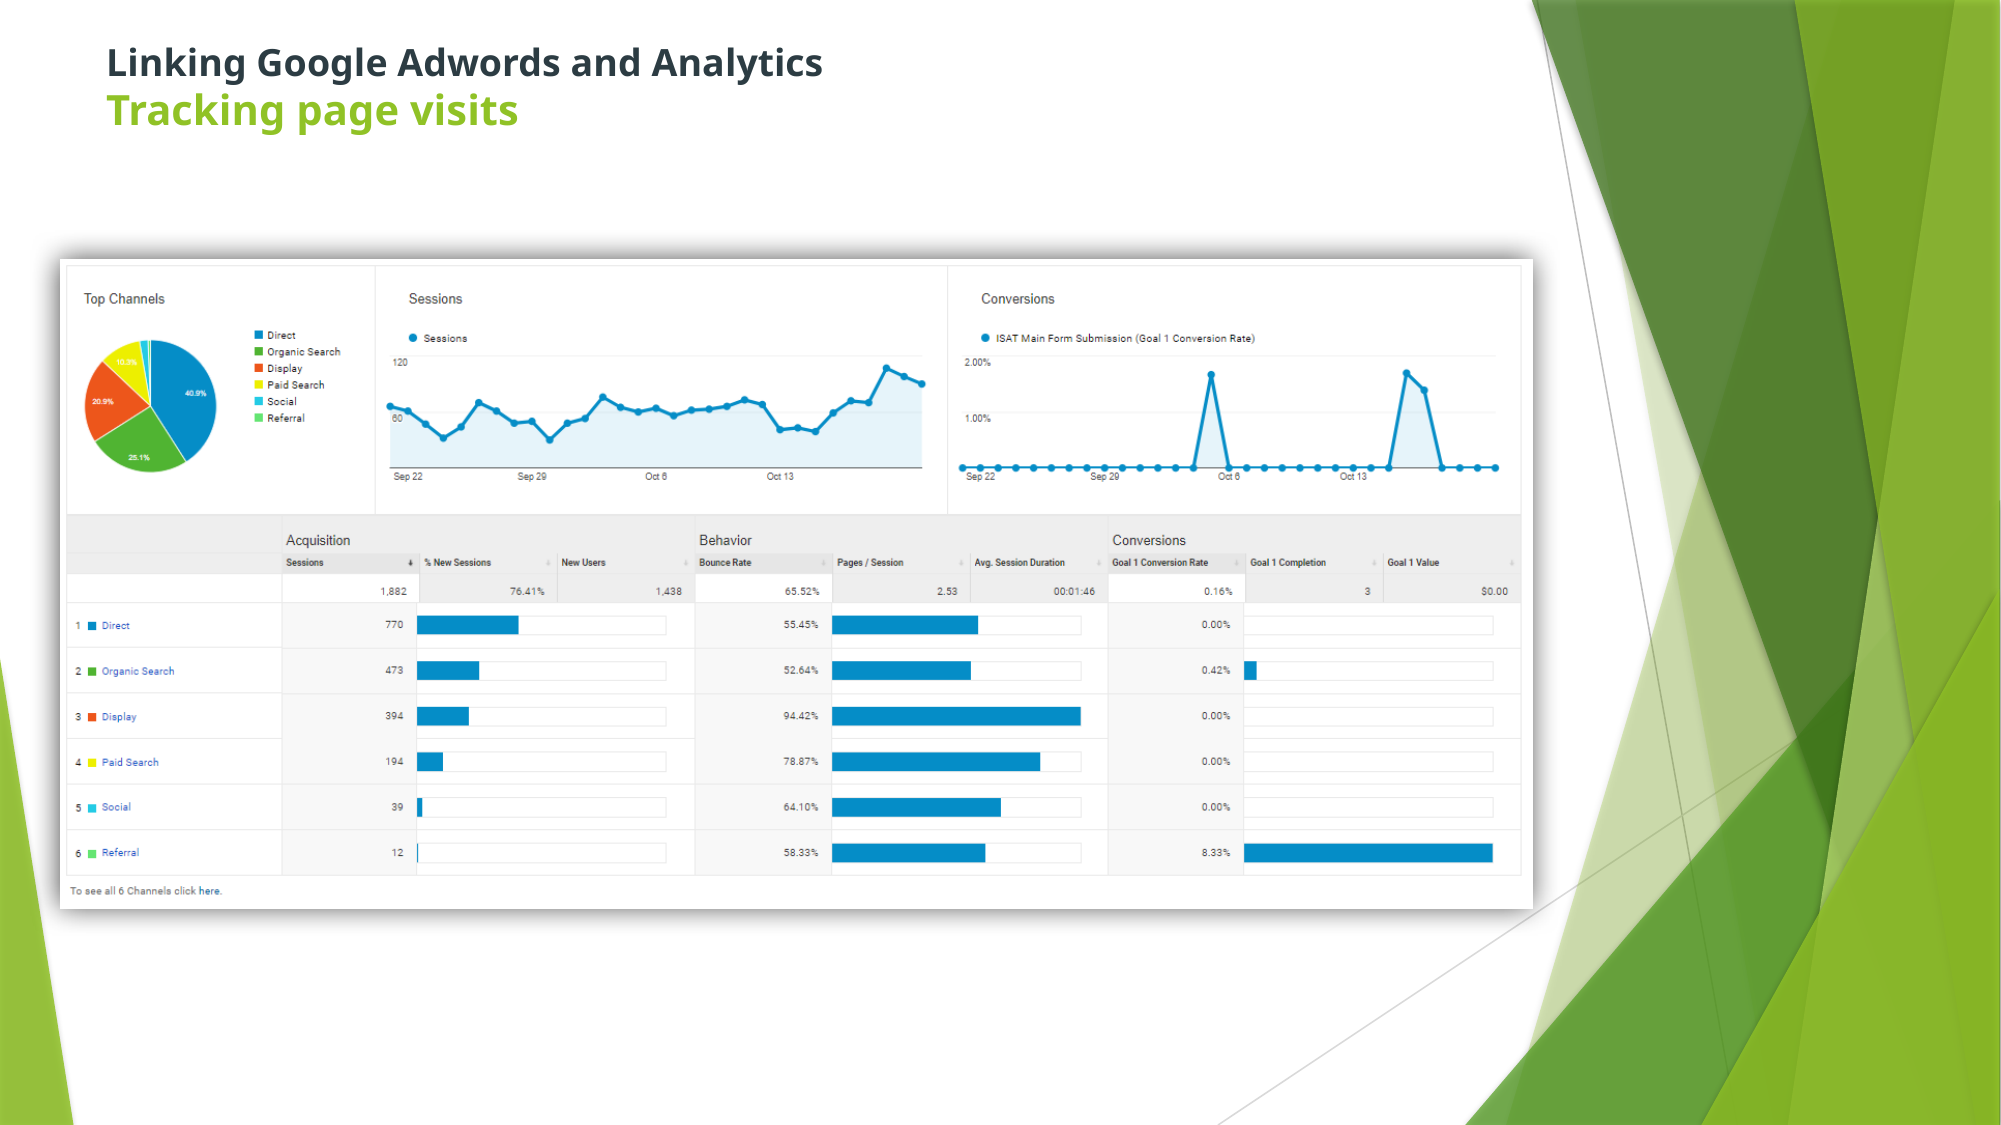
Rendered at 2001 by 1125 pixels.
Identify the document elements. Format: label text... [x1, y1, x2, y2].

title Linking Google Adwords and Analytics Tracking page visits [91, 31, 1502, 236]
picture [59, 259, 1534, 909]
